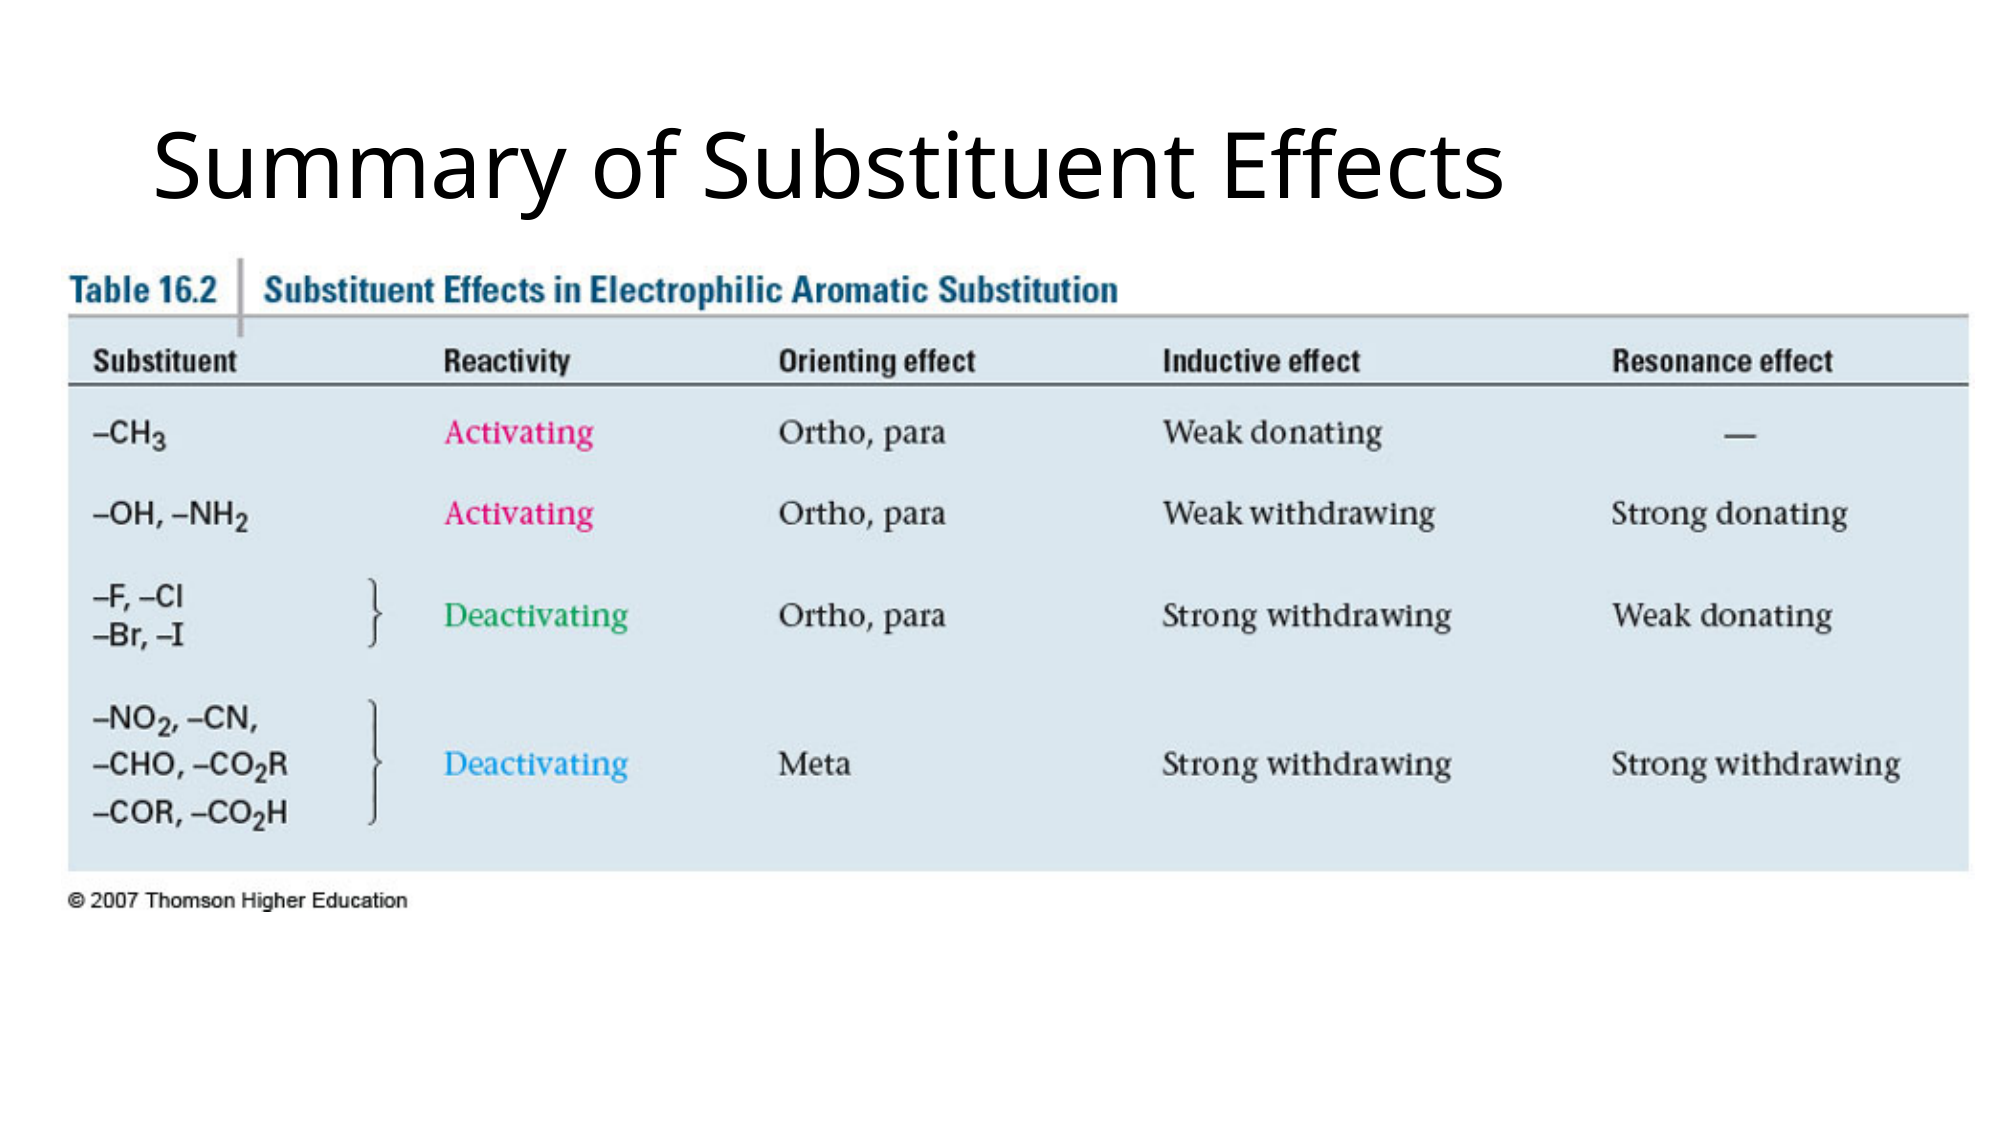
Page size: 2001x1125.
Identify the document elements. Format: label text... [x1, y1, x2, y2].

title Summary of Substituent Effects [137, 59, 1863, 251]
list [61, 251, 1975, 912]
